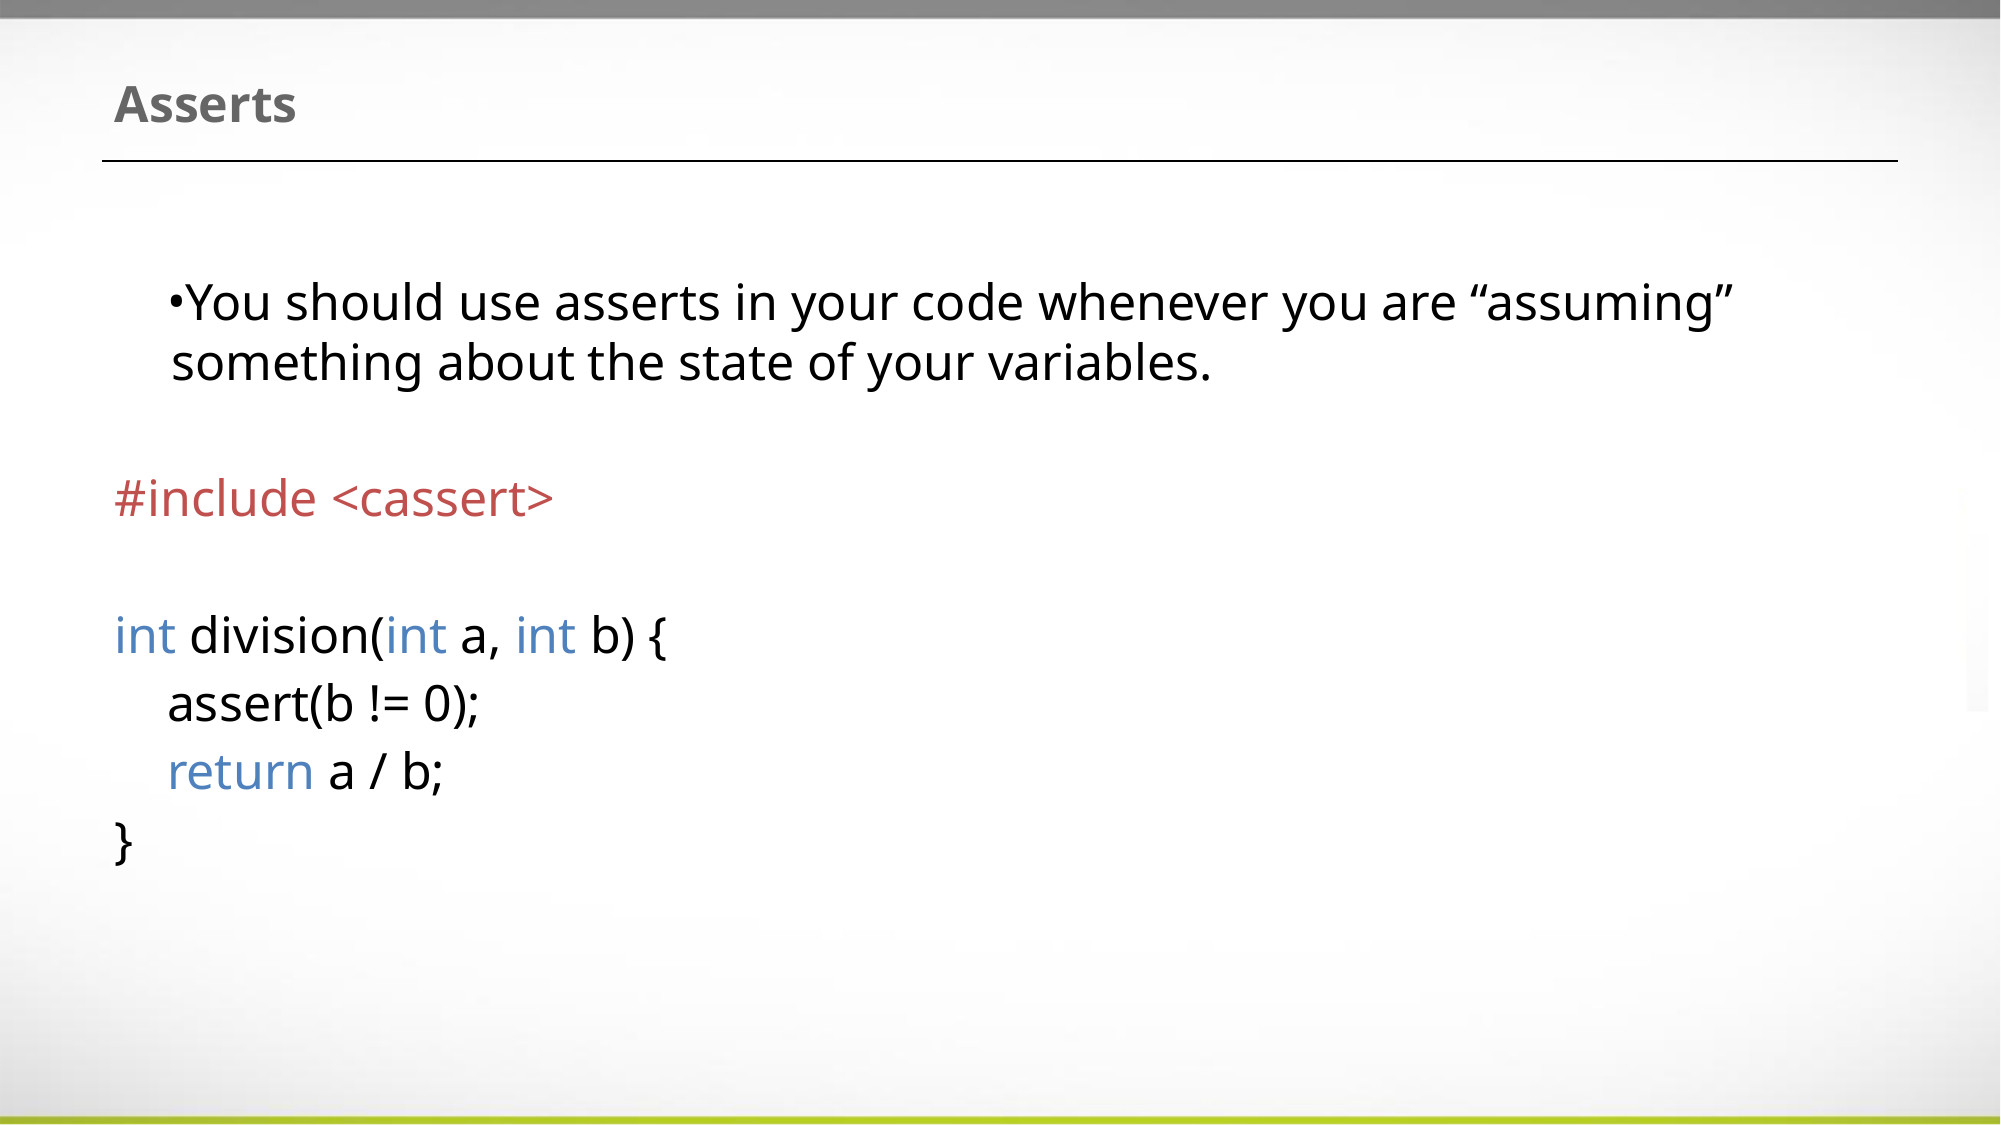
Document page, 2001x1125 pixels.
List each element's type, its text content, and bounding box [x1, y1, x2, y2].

title Asserts [99, 45, 1900, 161]
picture [0, 0, 2001, 1125]
list You should use asserts in your code whenever you are “assuming” something about the state of your variables. #include <cassert> int division(int a, int b) { assert(b != 0); return a / b; } [99, 262, 1900, 1005]
